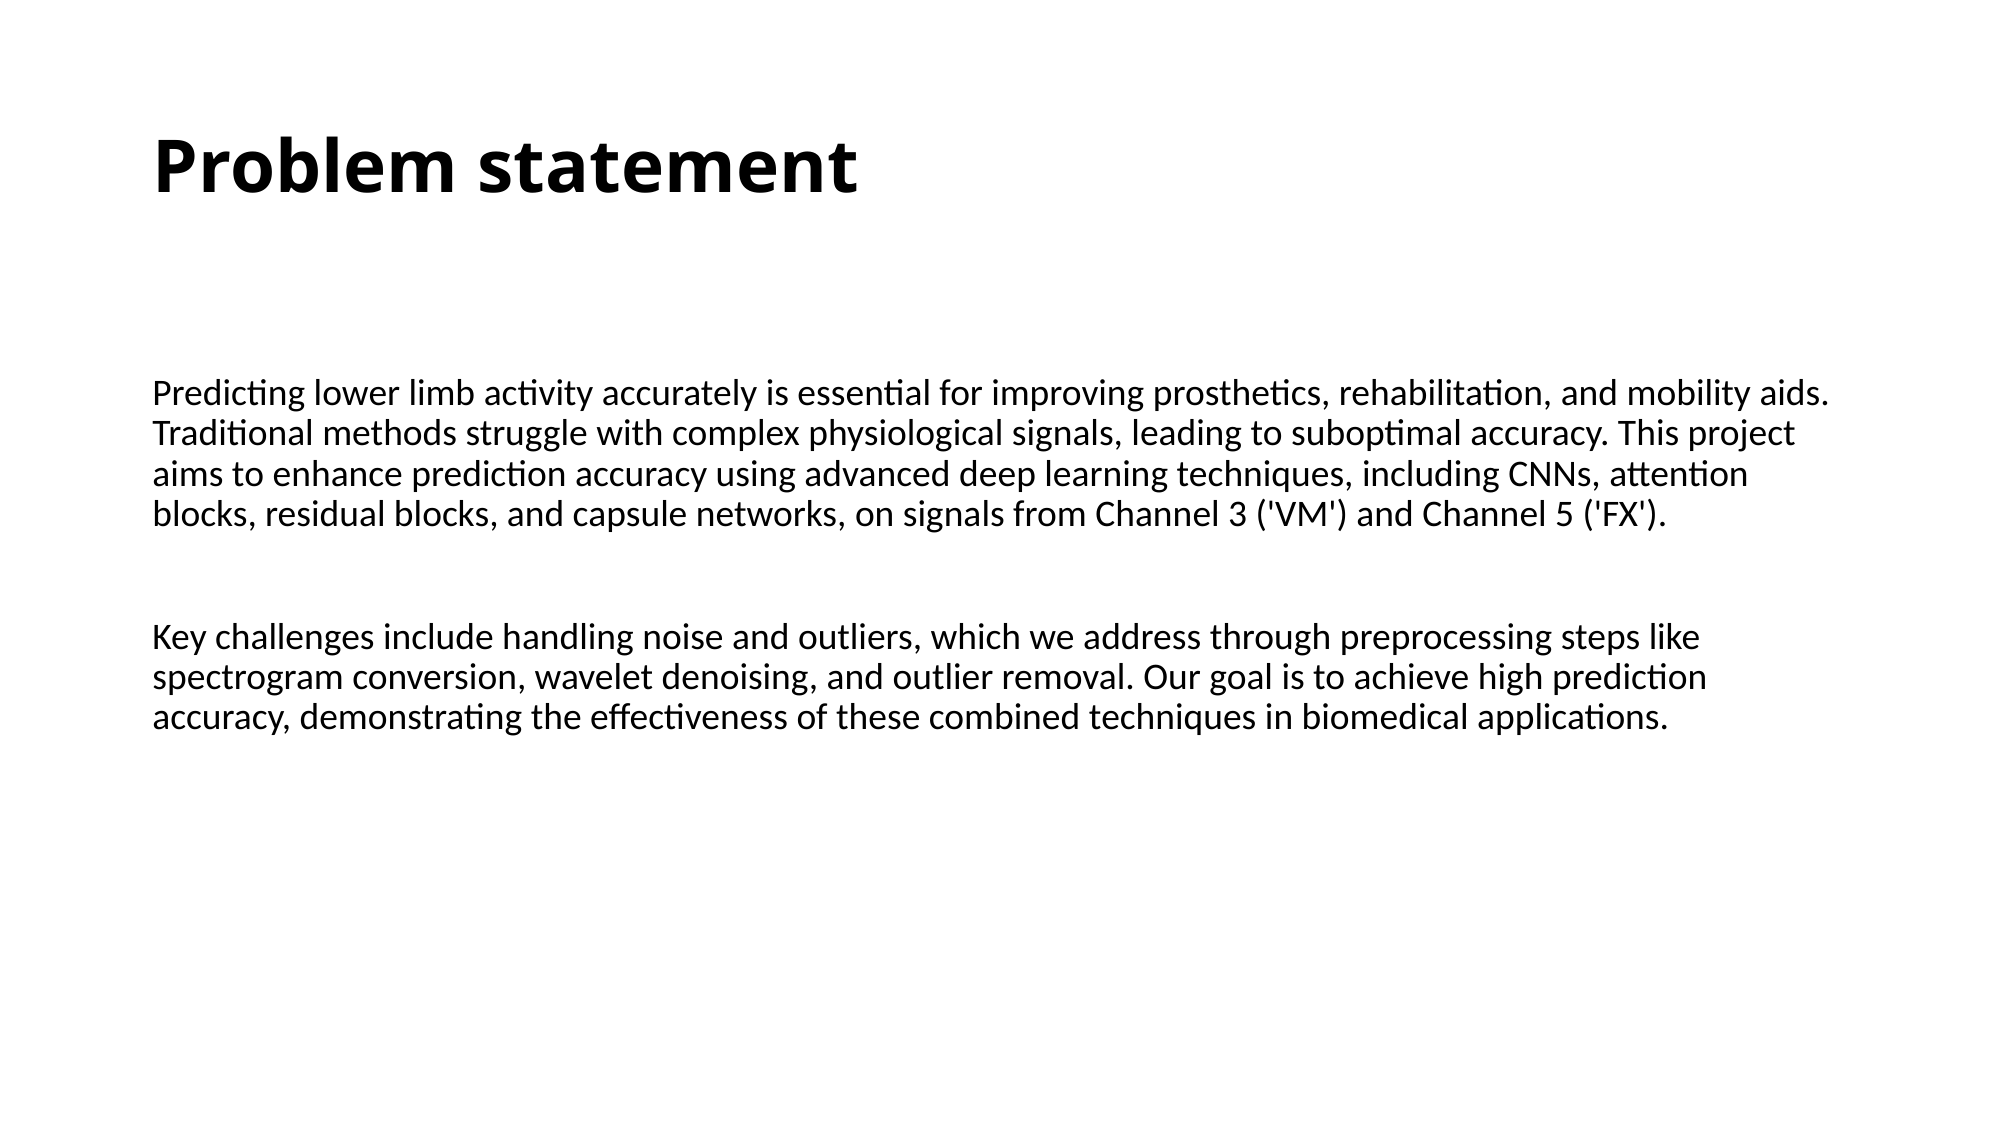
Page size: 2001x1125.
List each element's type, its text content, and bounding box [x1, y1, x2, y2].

title Problem statement [137, 59, 1863, 278]
list Predicting lower limb activity accurately is essential for improving prosthetics, rehabilitation, and mobility aids. Traditional methods struggle with complex physiological signals, leading to suboptimal accuracy. This project aims to enhance prediction accuracy using advanced deep learning techniques, including CNNs, attention blocks, residual blocks, and capsule networks, on signals from Channel 3 ('VM') and Channel 5 ('FX'). Key challenges include handling noise and outliers, which we address through preprocessing steps like spectrogram conversion, wavelet denoising, and outlier removal. Our goal is to achieve high prediction accuracy, demonstrating the effectiveness of these combined techniques in biomedical applications. [137, 299, 1863, 1014]
